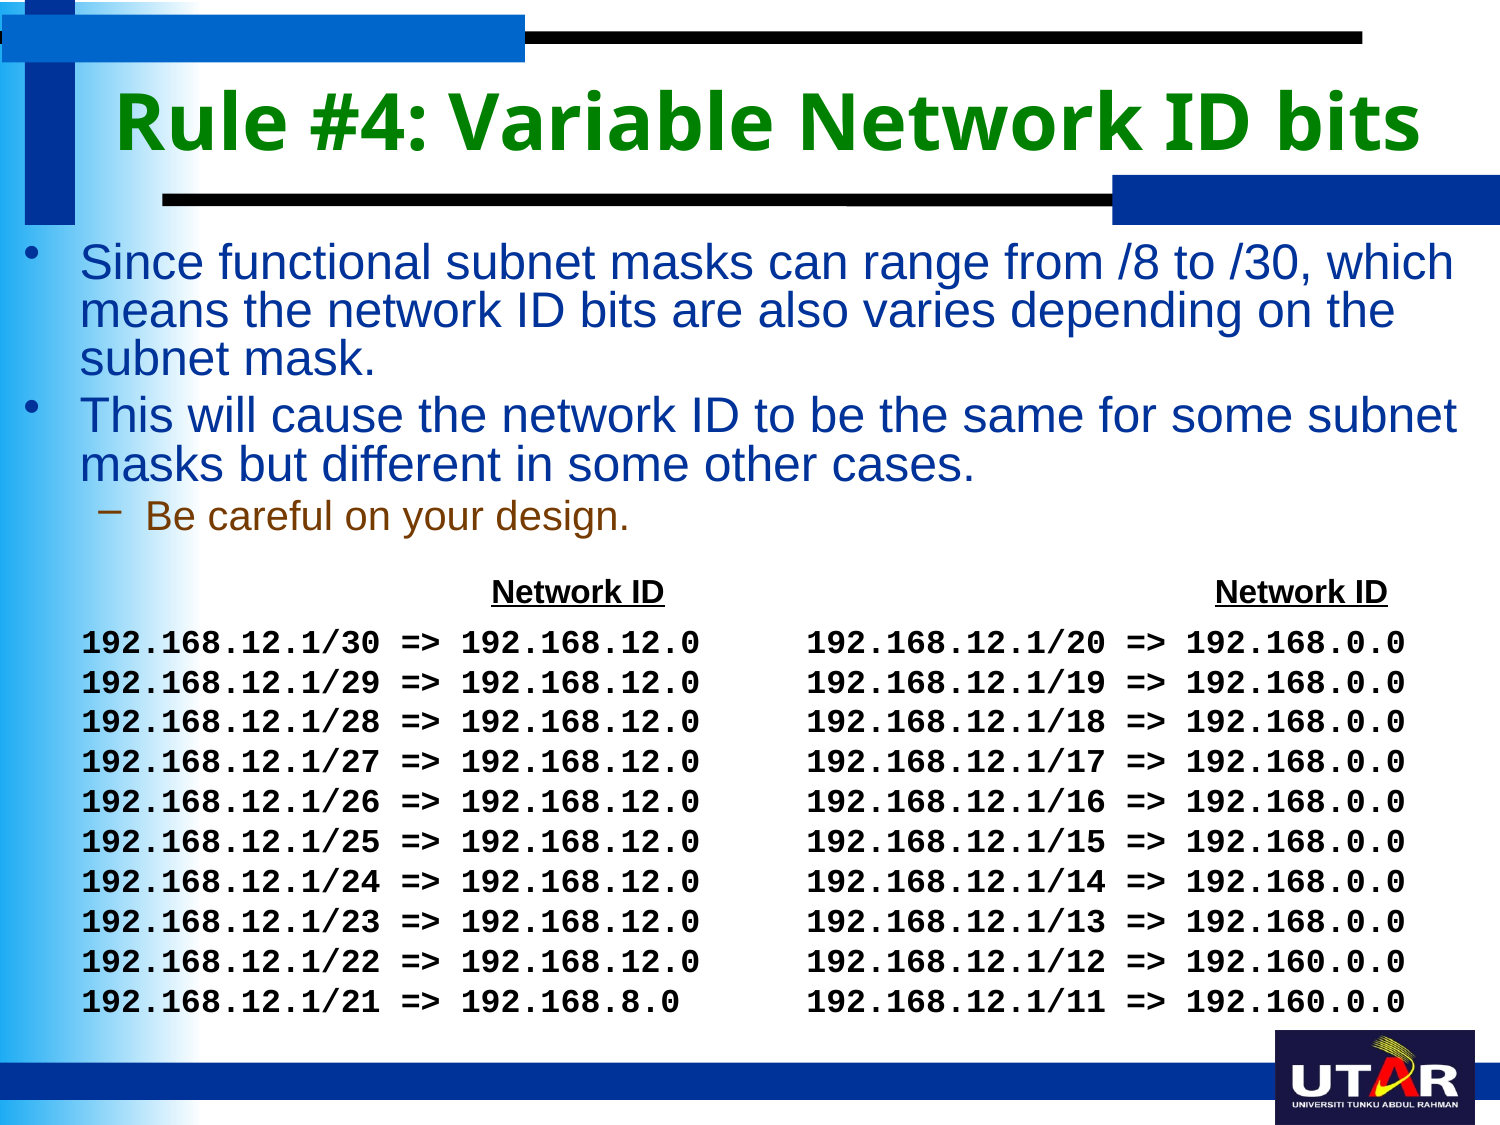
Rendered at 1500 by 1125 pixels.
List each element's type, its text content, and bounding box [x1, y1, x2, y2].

title Rule #4: Variable Network ID bits [74, 49, 1463, 188]
text_box Network ID [476, 562, 680, 618]
text_box 192.168.12.1/20 => 192.168.0.0 192.168.12.1/19 => 192.168.0.0 192.168.12.1/18 => 192.168.0.0 192.168.12.1/17 => 192.168.0.0 192.168.12.1/16 => 192.168.0.0 192.168.12.1/15 => 192.168.0.0 192.168.12.1/14 => 192.168.0.0 192.168.12.1/13 => 192.168.0.0 192.168.12.1/12 => 192.160.0.0 192.168.12.1/11 => 192.160.0.0 [791, 612, 1422, 1067]
text_box 192.168.12.1/30 => 192.168.12.0 192.168.12.1/29 => 192.168.12.0 192.168.12.1/28 => 192.168.12.0 192.168.12.1/27 => 192.168.12.0 192.168.12.1/26 => 192.168.12.0 192.168.12.1/25 => 192.168.12.0 192.168.12.1/24 => 192.168.12.0 192.168.12.1/23 => 192.168.12.0 192.168.12.1/22 => 192.168.12.0 192.168.12.1/21 => 192.168.8.0 [66, 612, 717, 1067]
picture [1275, 1030, 1475, 1125]
text_box Network ID [1199, 562, 1405, 618]
list Since functional subnet masks can range from /8 to /30, which means the network ID bits are also varies depending on the subnet mask. This will cause the network ID to be the same for some subnet masks but different in some other cases. Be careful on your design. [8, 233, 1484, 563]
